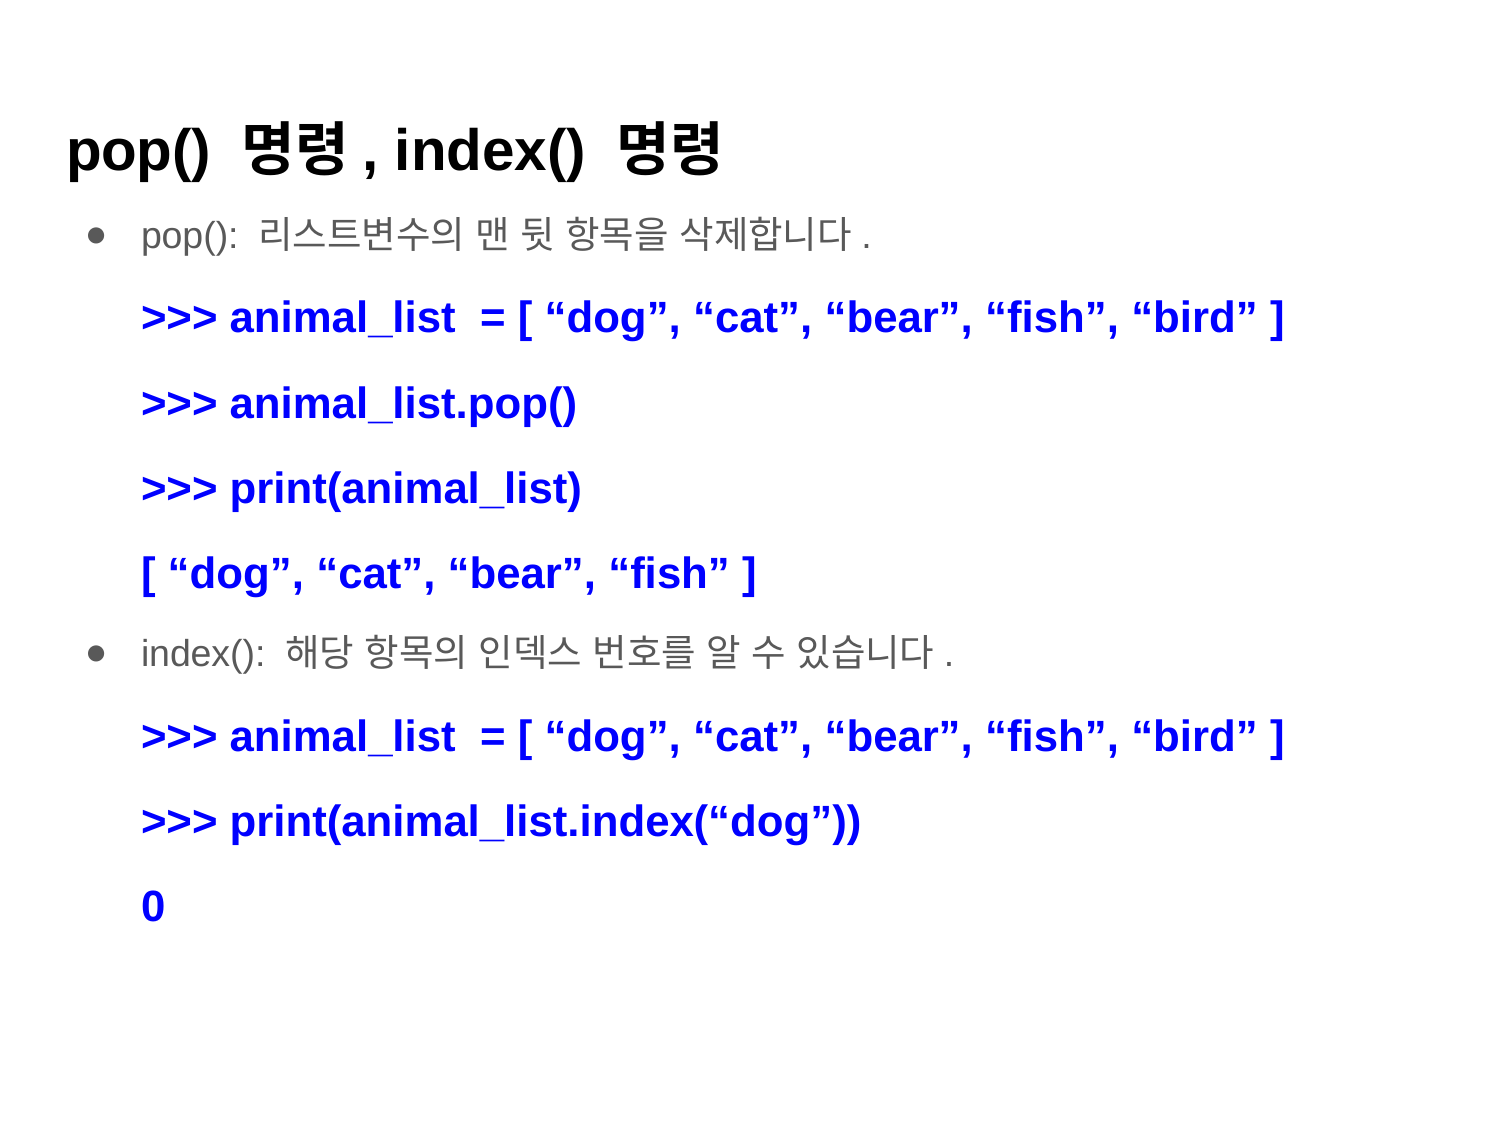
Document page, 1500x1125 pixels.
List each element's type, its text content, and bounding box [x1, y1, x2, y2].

list pop(): 리스트변수의 맨 뒷 항목을 삭제합니다. >>> animal_list = [ “dog”, “cat”, “bear”, “fish”, “bird” ] >>> animal_list.pop() >>> print(animal_list) [ “dog”, “cat”, “bear”, “fish” ] index(): 해당 항목의 인덱스 번호를 알 수 있습니다. >>> animal_list = [ “dog”, “cat”, “bear”, “fish”, “bird” ] >>> print(animal_list.index(“dog”)) 0 [51, 189, 1449, 1092]
title pop() 명령, index() 명령 [51, 97, 1449, 189]
